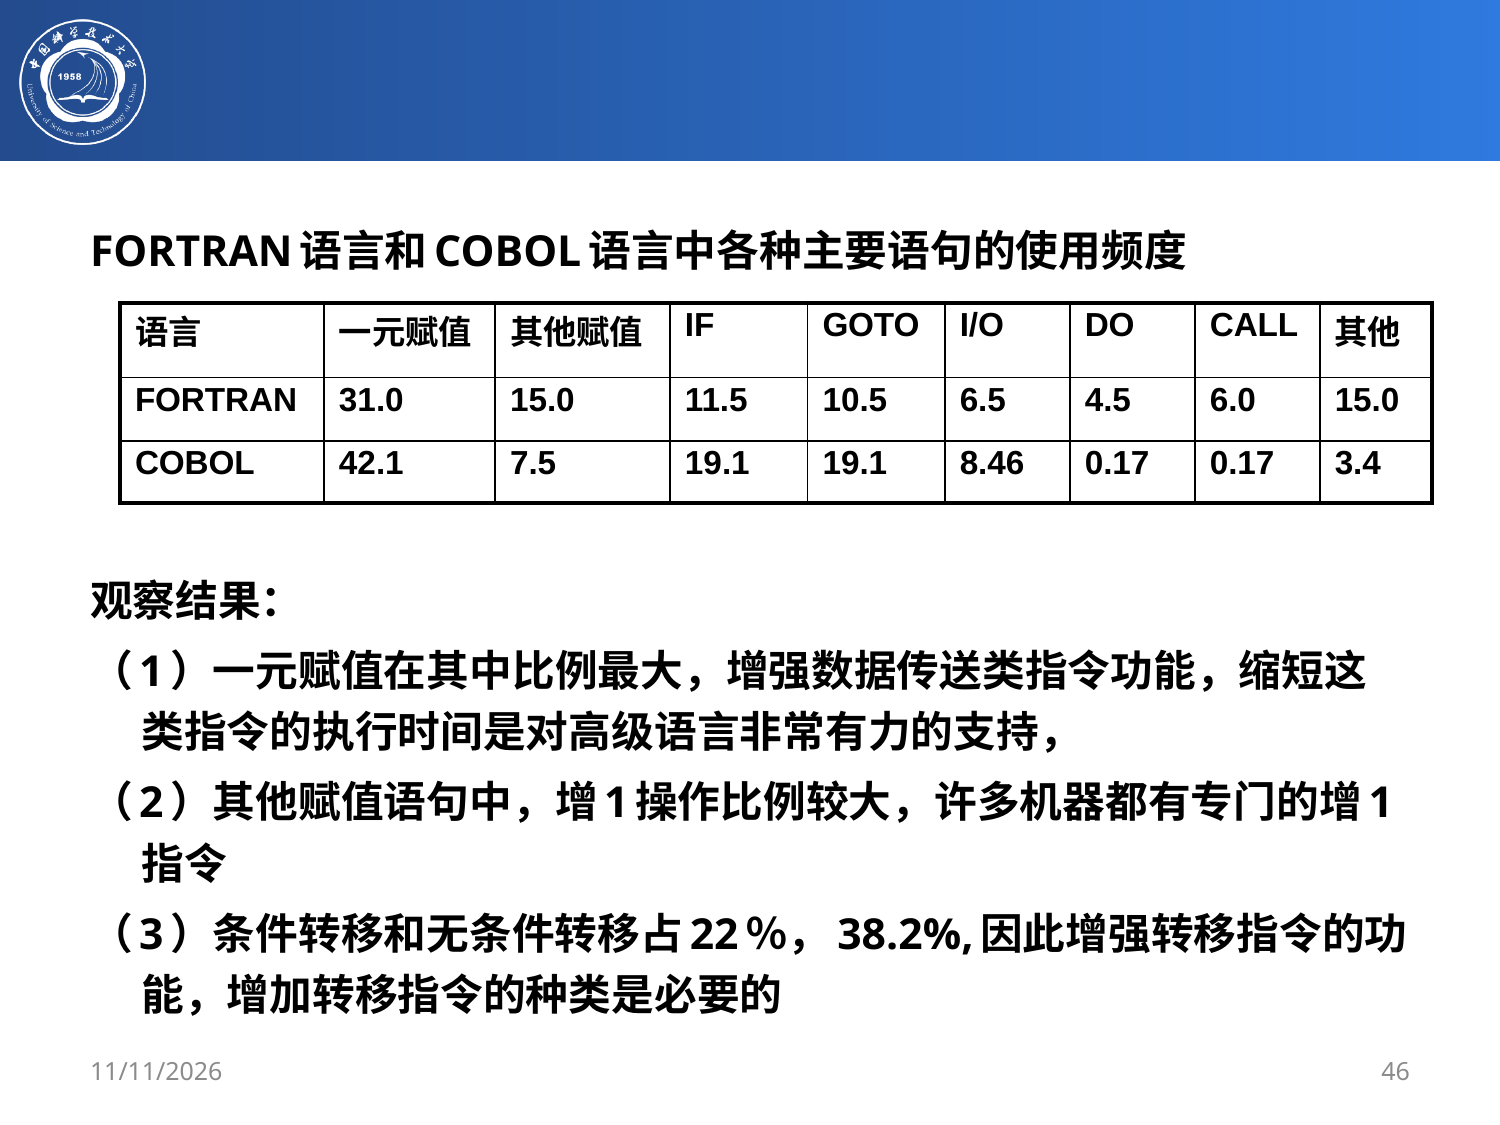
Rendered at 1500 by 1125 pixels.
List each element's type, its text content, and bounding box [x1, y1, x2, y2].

picture [19, 19, 146, 145]
table_cell 6.5 [946, 378, 1069, 440]
table_header 语言 [122, 305, 323, 377]
table_cell 19.1 [808, 442, 944, 501]
table_cell 0.17 [1071, 442, 1194, 501]
table_cell 0.17 [1196, 442, 1319, 501]
table_cell 4.5 [1071, 378, 1194, 440]
table_cell 3.4 [1321, 442, 1430, 501]
table_cell 10.5 [808, 378, 944, 440]
table_cell COBOL [122, 442, 323, 501]
table_header 其他 [1321, 305, 1430, 377]
table_header GOTO [808, 305, 944, 377]
table_header CALL [1196, 305, 1319, 377]
table_header I/O [946, 305, 1069, 377]
table_cell FORTRAN [122, 378, 323, 440]
table_header DO [1071, 305, 1194, 377]
table_cell 42.1 [325, 442, 494, 501]
table_header IF [671, 305, 807, 377]
table_cell 15.0 [1321, 378, 1430, 440]
table_cell 6.0 [1196, 378, 1319, 440]
table_cell 7.5 [496, 442, 669, 501]
list FORTRAN语言和COBOL语言中各种主要语句的使用频度 观察结果： （1）一元赋值在其中比例最大，增强数据传送类指令功能，缩短这类指令的执行时间是对高级语言非常有力的支持， （2）其他赋值语句中，增1操作比例较大，许多机器都有专门的增1指令 （3）条件转移和无条件转移占22％，38.2%,因此增强转移指令的功能，增加转移指令的种类是必要的 [75, 206, 1425, 1036]
table_cell 31.0 [325, 378, 494, 440]
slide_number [75, 1042, 425, 1103]
table_cell 8.46 [946, 442, 1069, 501]
slide_number 46 [1074, 1042, 1425, 1103]
table_cell 11.5 [671, 378, 807, 440]
table_header 一元赋值 [325, 305, 494, 377]
table_cell 15.0 [496, 378, 669, 440]
table_header 其他赋值 [496, 305, 669, 377]
table_cell 19.1 [671, 442, 807, 501]
